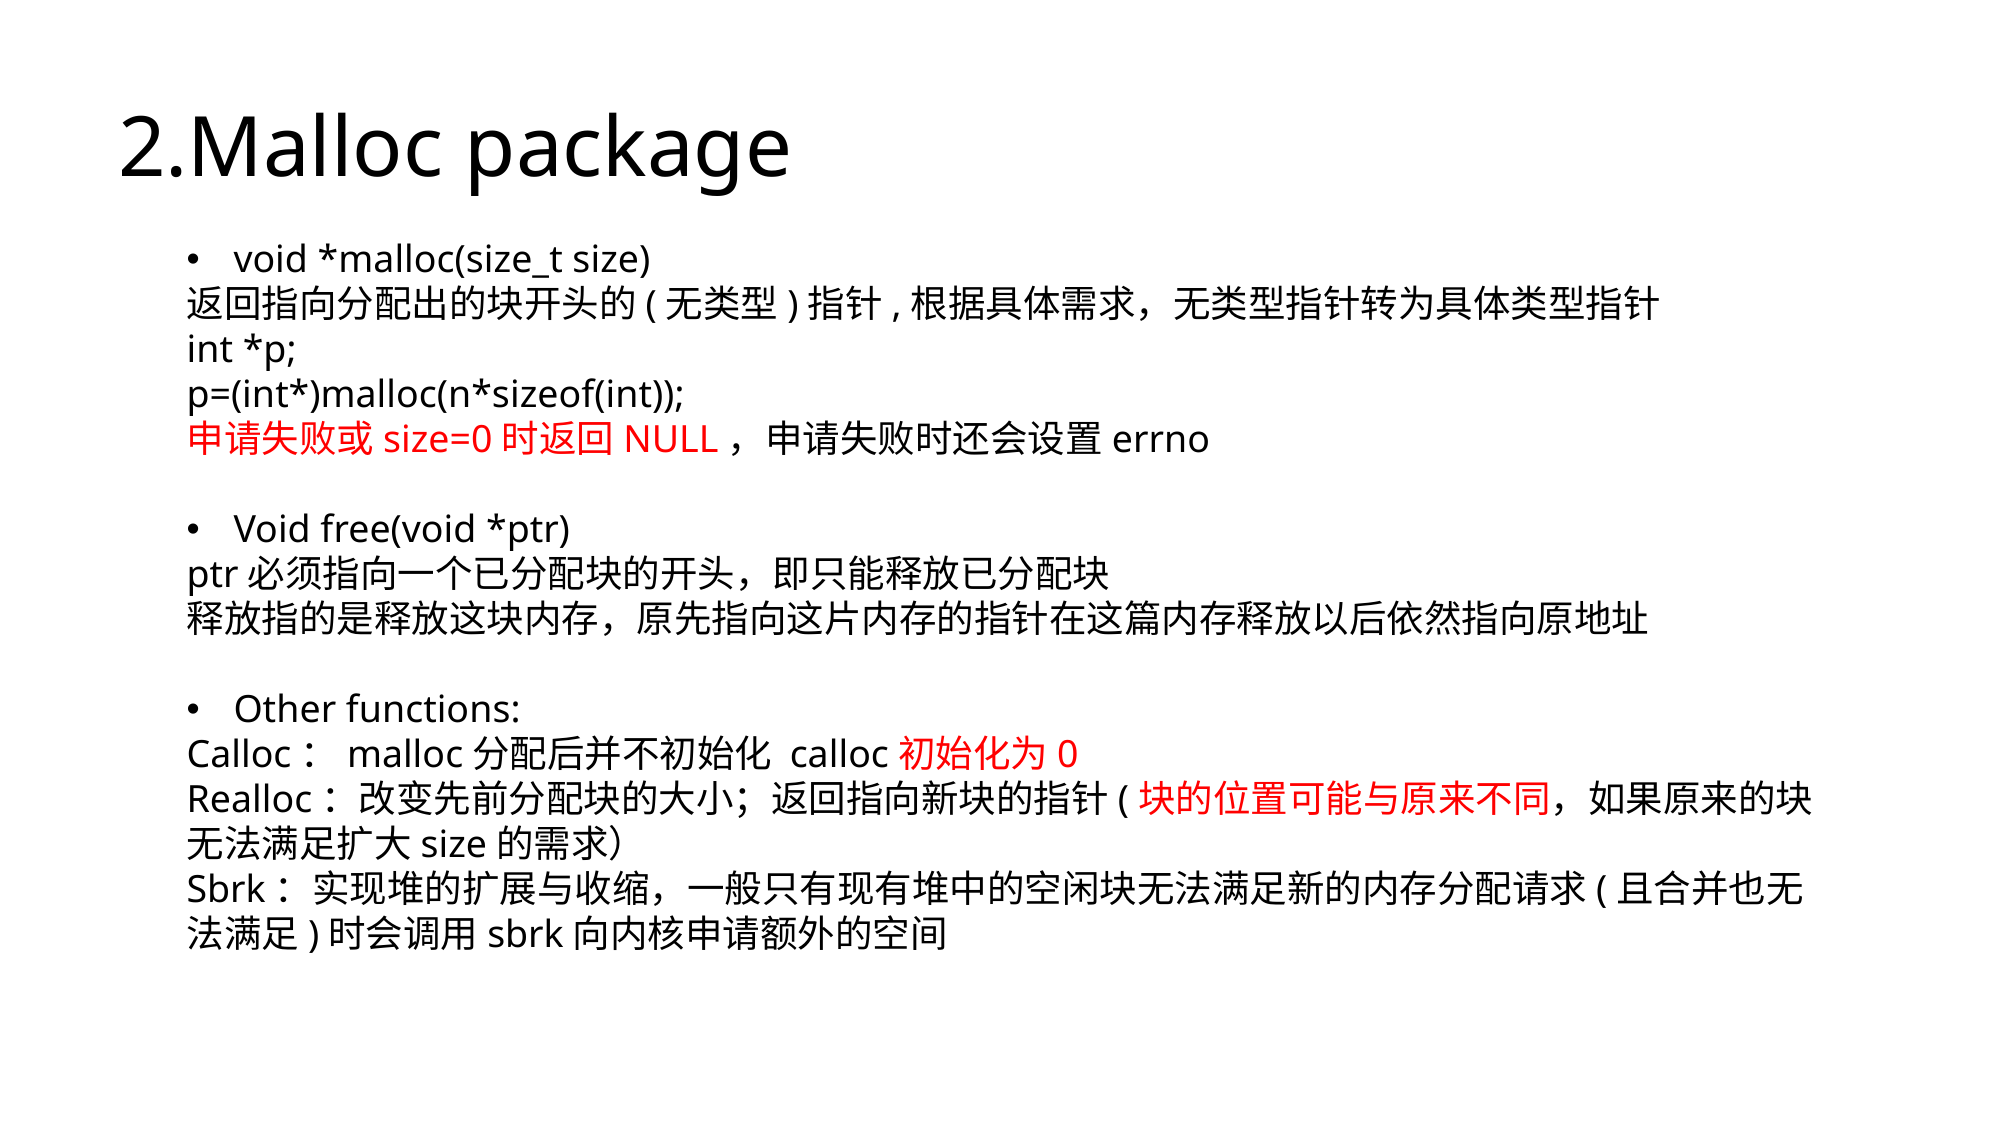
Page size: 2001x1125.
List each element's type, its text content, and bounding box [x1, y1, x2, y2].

text_box void *malloc(size_t size) 返回指向分配出的块开头的(无类型)指针,根据具体需求，无类型指针转为具体类型指针 int *p; p=(int*)malloc(n*sizeof(int)); 申请失败或size=0时返回NULL，申请失败时还会设置errno Void free(void *ptr) ptr必须指向一个已分配块的开头，即只能释放已分配块 释放指的是释放这块内存，原先指向这片内存的指针在这篇内存释放以后依然指向原地址 Other functions: Calloc：malloc分配后并不初始化 calloc初始化为0 Realloc：改变先前分配块的大小；返回指向新块的指针(块的位置可能与原来不同，如果原来的块无法满足扩大size的需求） Sbrk：实现堆的扩展与收缩，一般只有现有堆中的空闲块无法满足新的内存分配请求(且合并也无法满足)时会调用sbrk向内核申请额外的空间 [171, 228, 1843, 963]
title 2.Malloc package [103, 59, 1828, 239]
